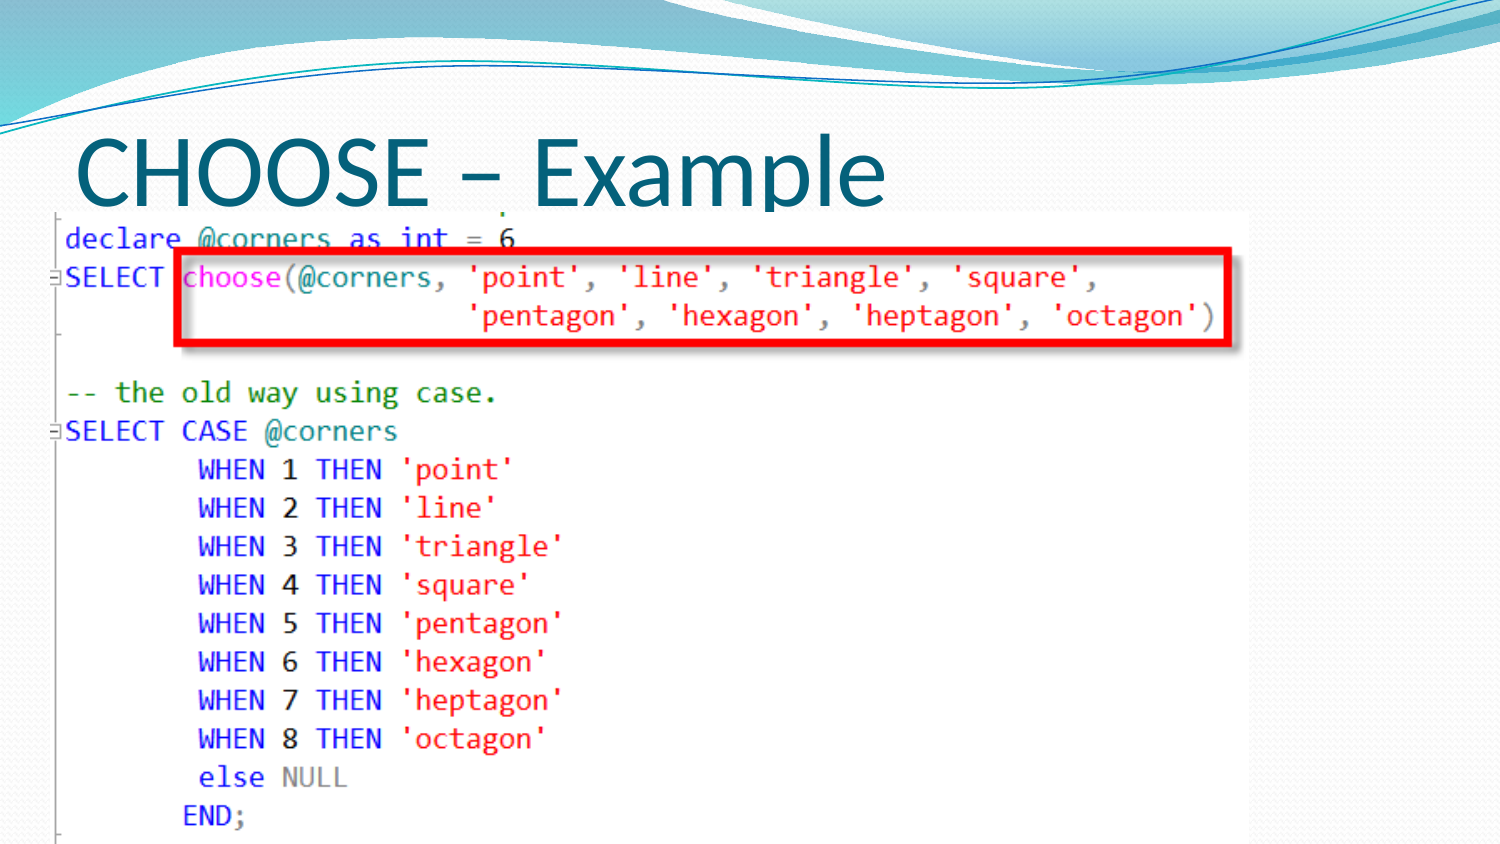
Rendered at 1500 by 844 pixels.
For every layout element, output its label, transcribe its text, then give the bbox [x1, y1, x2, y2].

title CHOOSE – Example [75, 86, 1425, 228]
picture [49, 212, 1249, 844]
